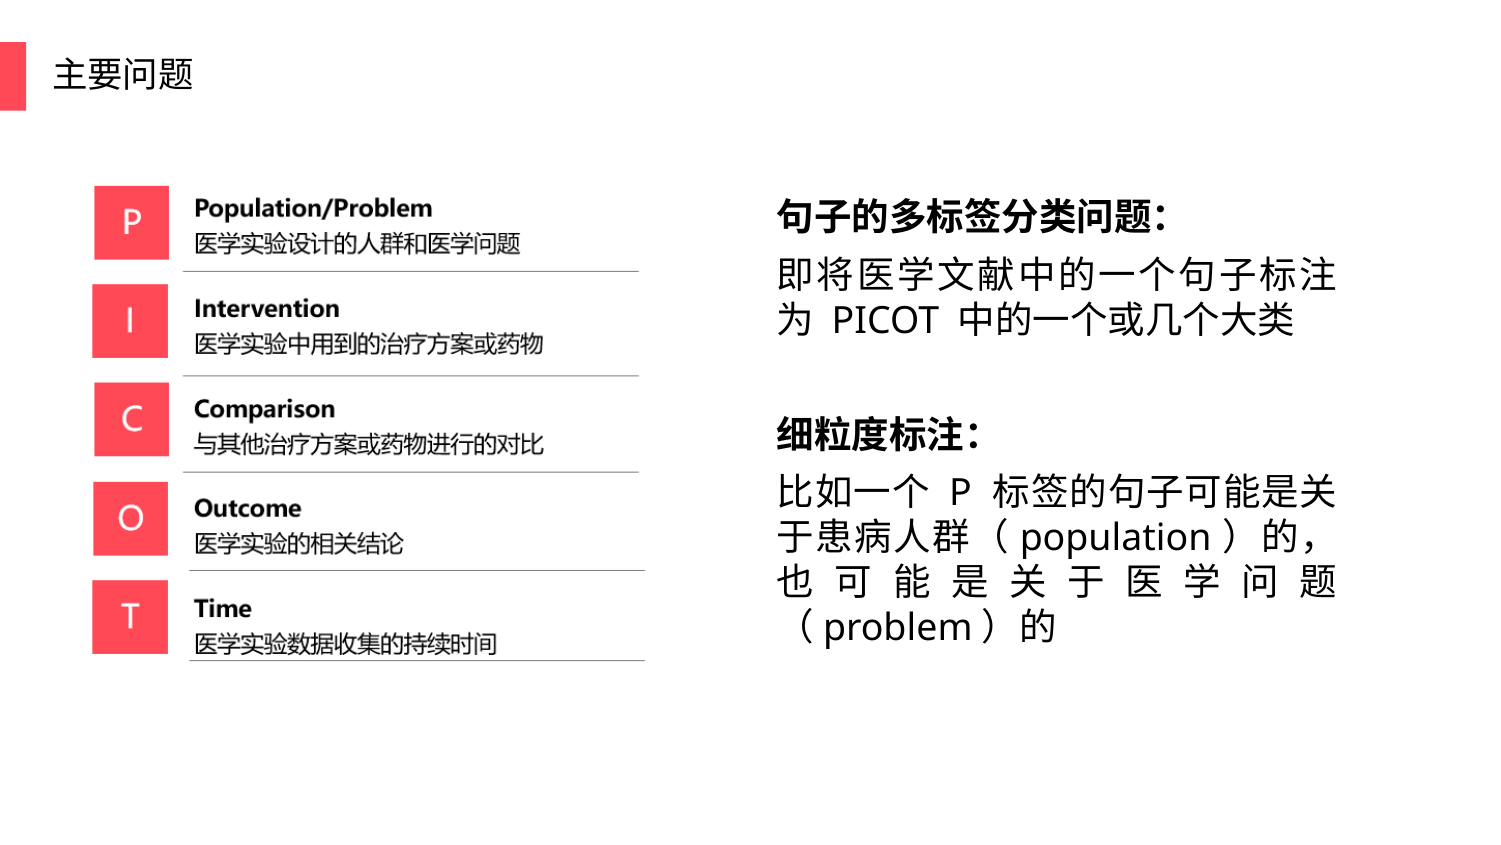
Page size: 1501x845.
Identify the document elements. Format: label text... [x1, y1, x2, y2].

list 主要问题 [41, 51, 361, 101]
text_box 句子的多标签分类问题： 即将医学文献中的一个句子标注为 PICOT 中的一个或几个大类 细粒度标注： 比如一个 P 标签的句子可能是关于患病人群（population）的，也可能是关于医学问题（problem）的 [761, 185, 1353, 656]
picture [53, 148, 692, 698]
